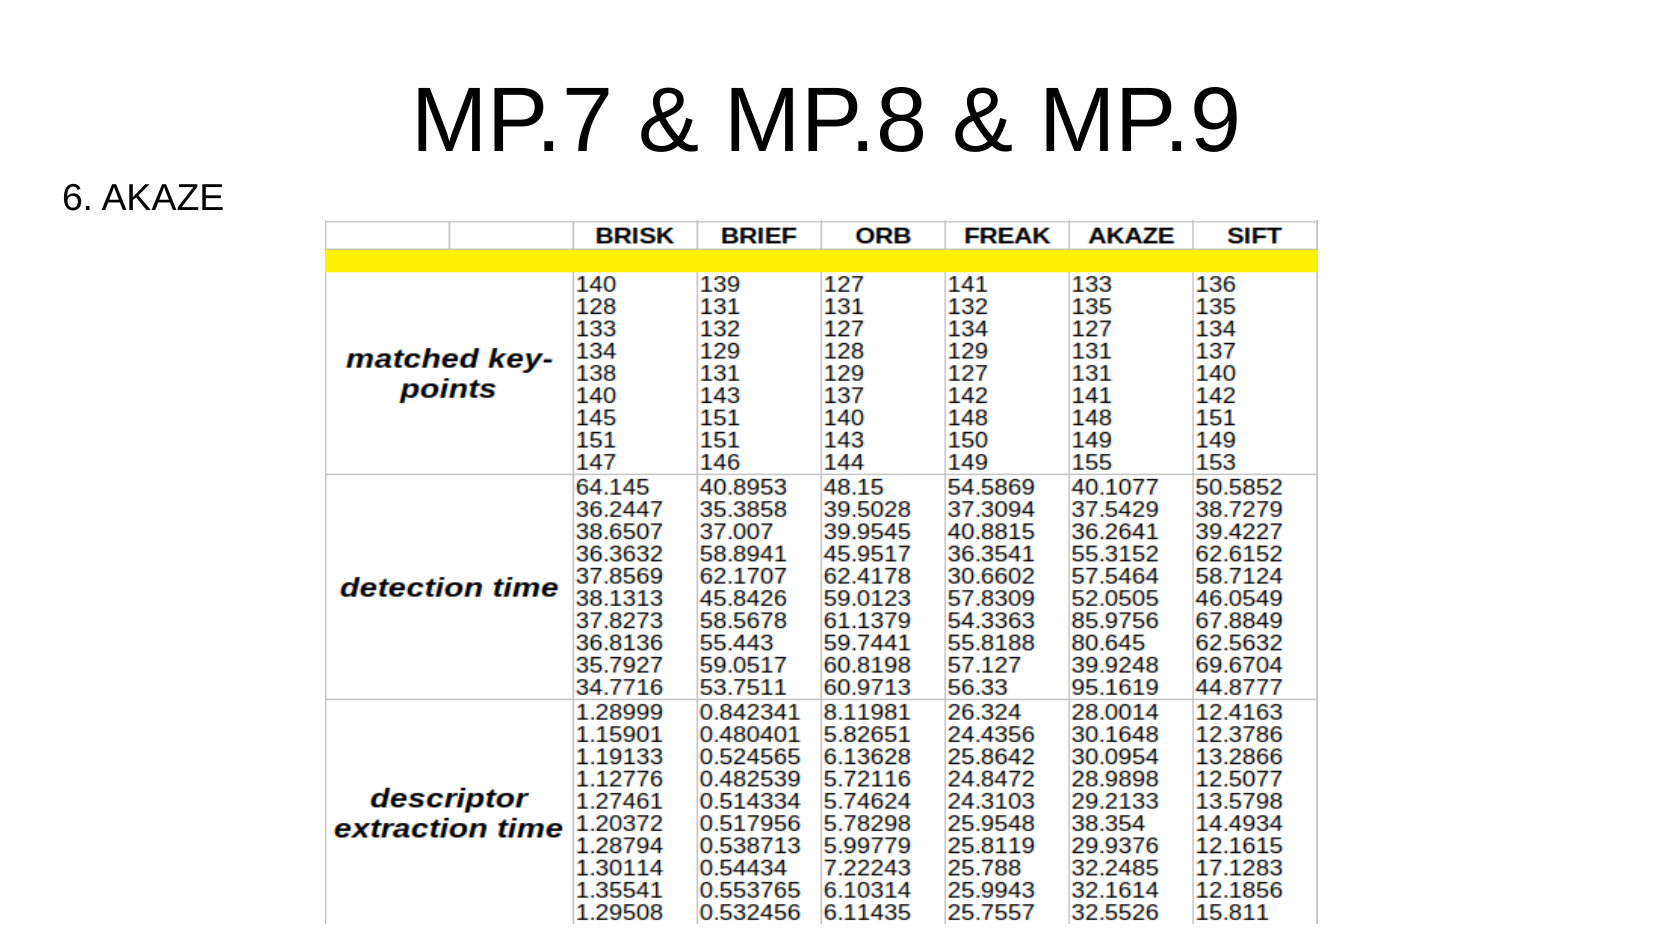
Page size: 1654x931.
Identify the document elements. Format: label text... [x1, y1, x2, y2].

text_box MP.7 & MP.8 & MP.9 [82, 37, 1571, 193]
picture [325, 220, 1318, 925]
text_box 6. AKAZE [47, 165, 355, 223]
